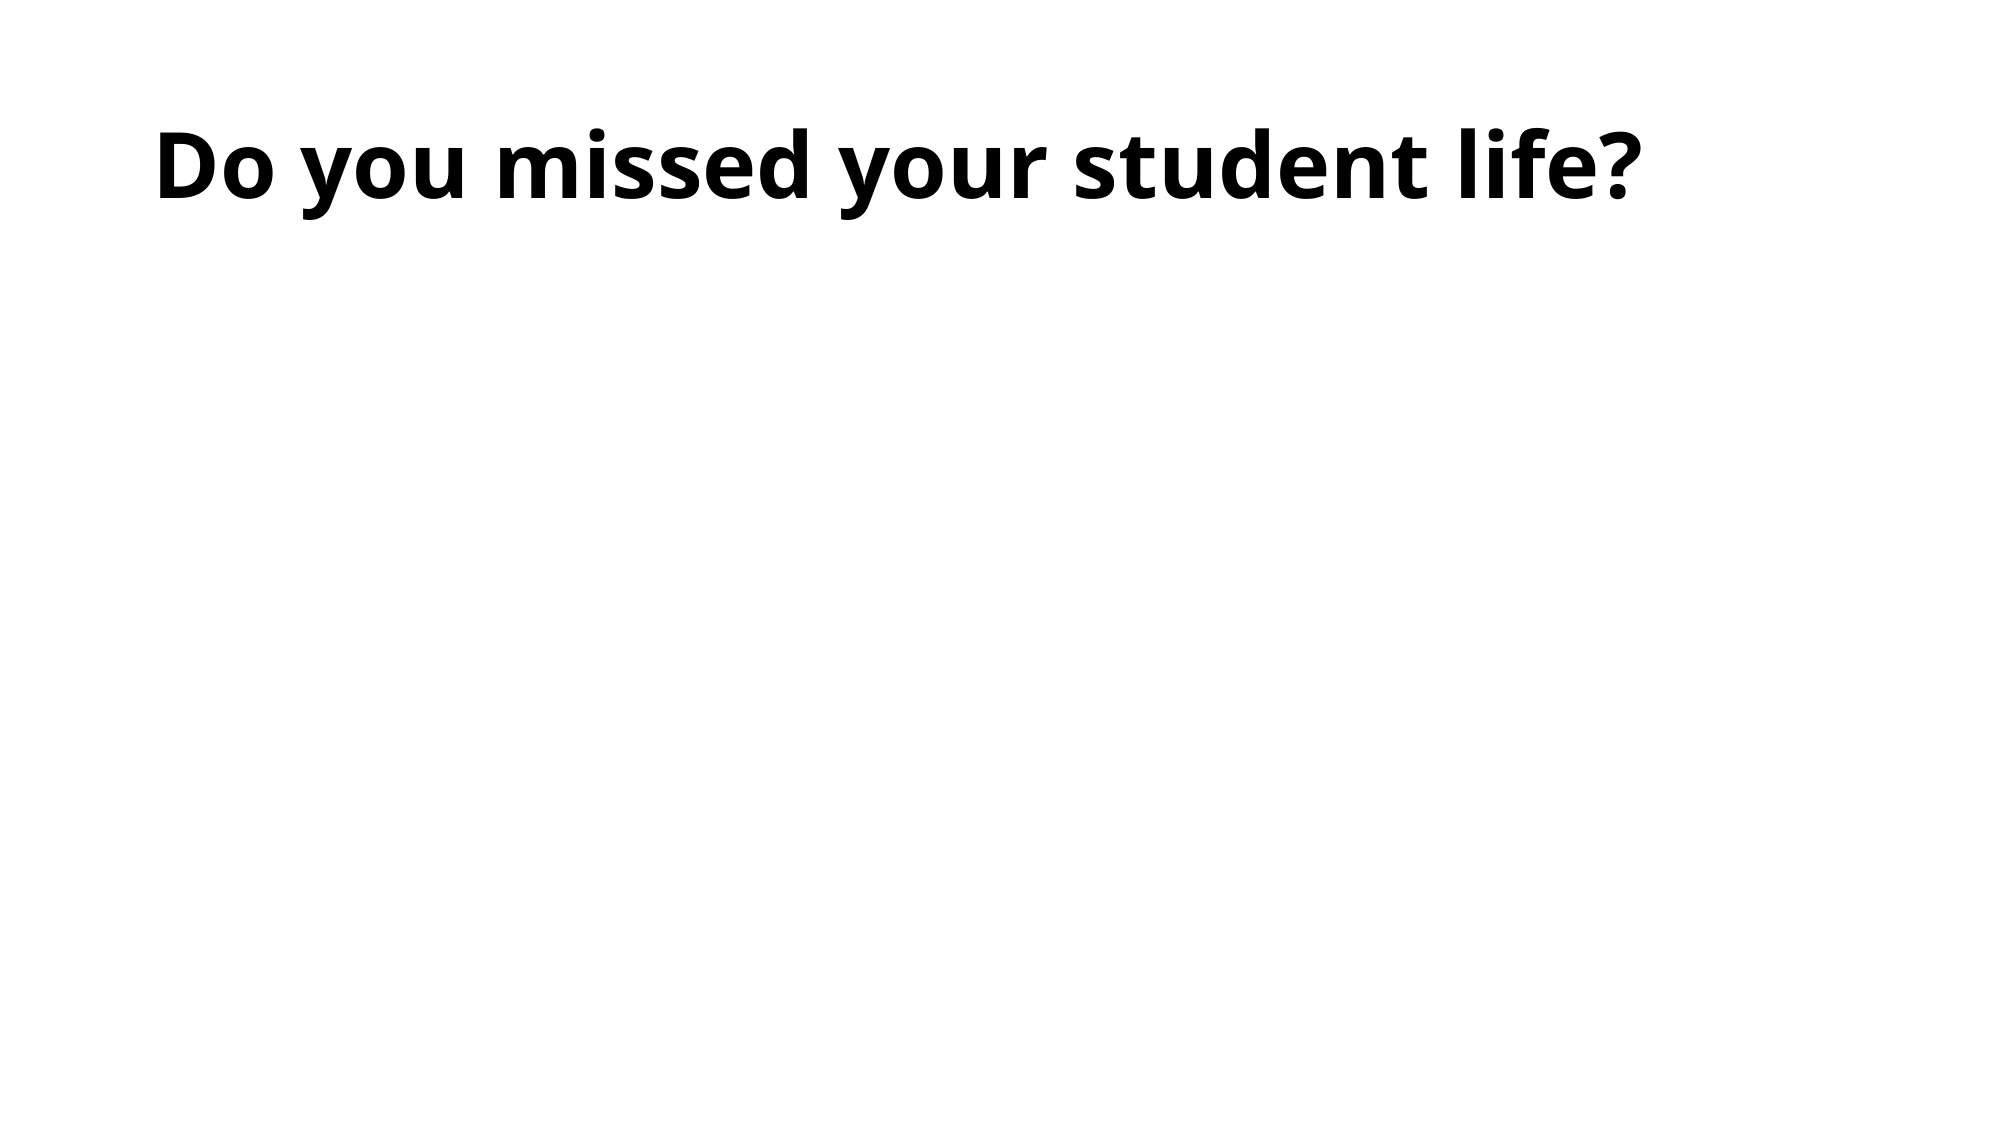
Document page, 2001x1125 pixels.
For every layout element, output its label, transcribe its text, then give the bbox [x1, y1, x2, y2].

title Do you missed your student life? [137, 59, 1863, 278]
